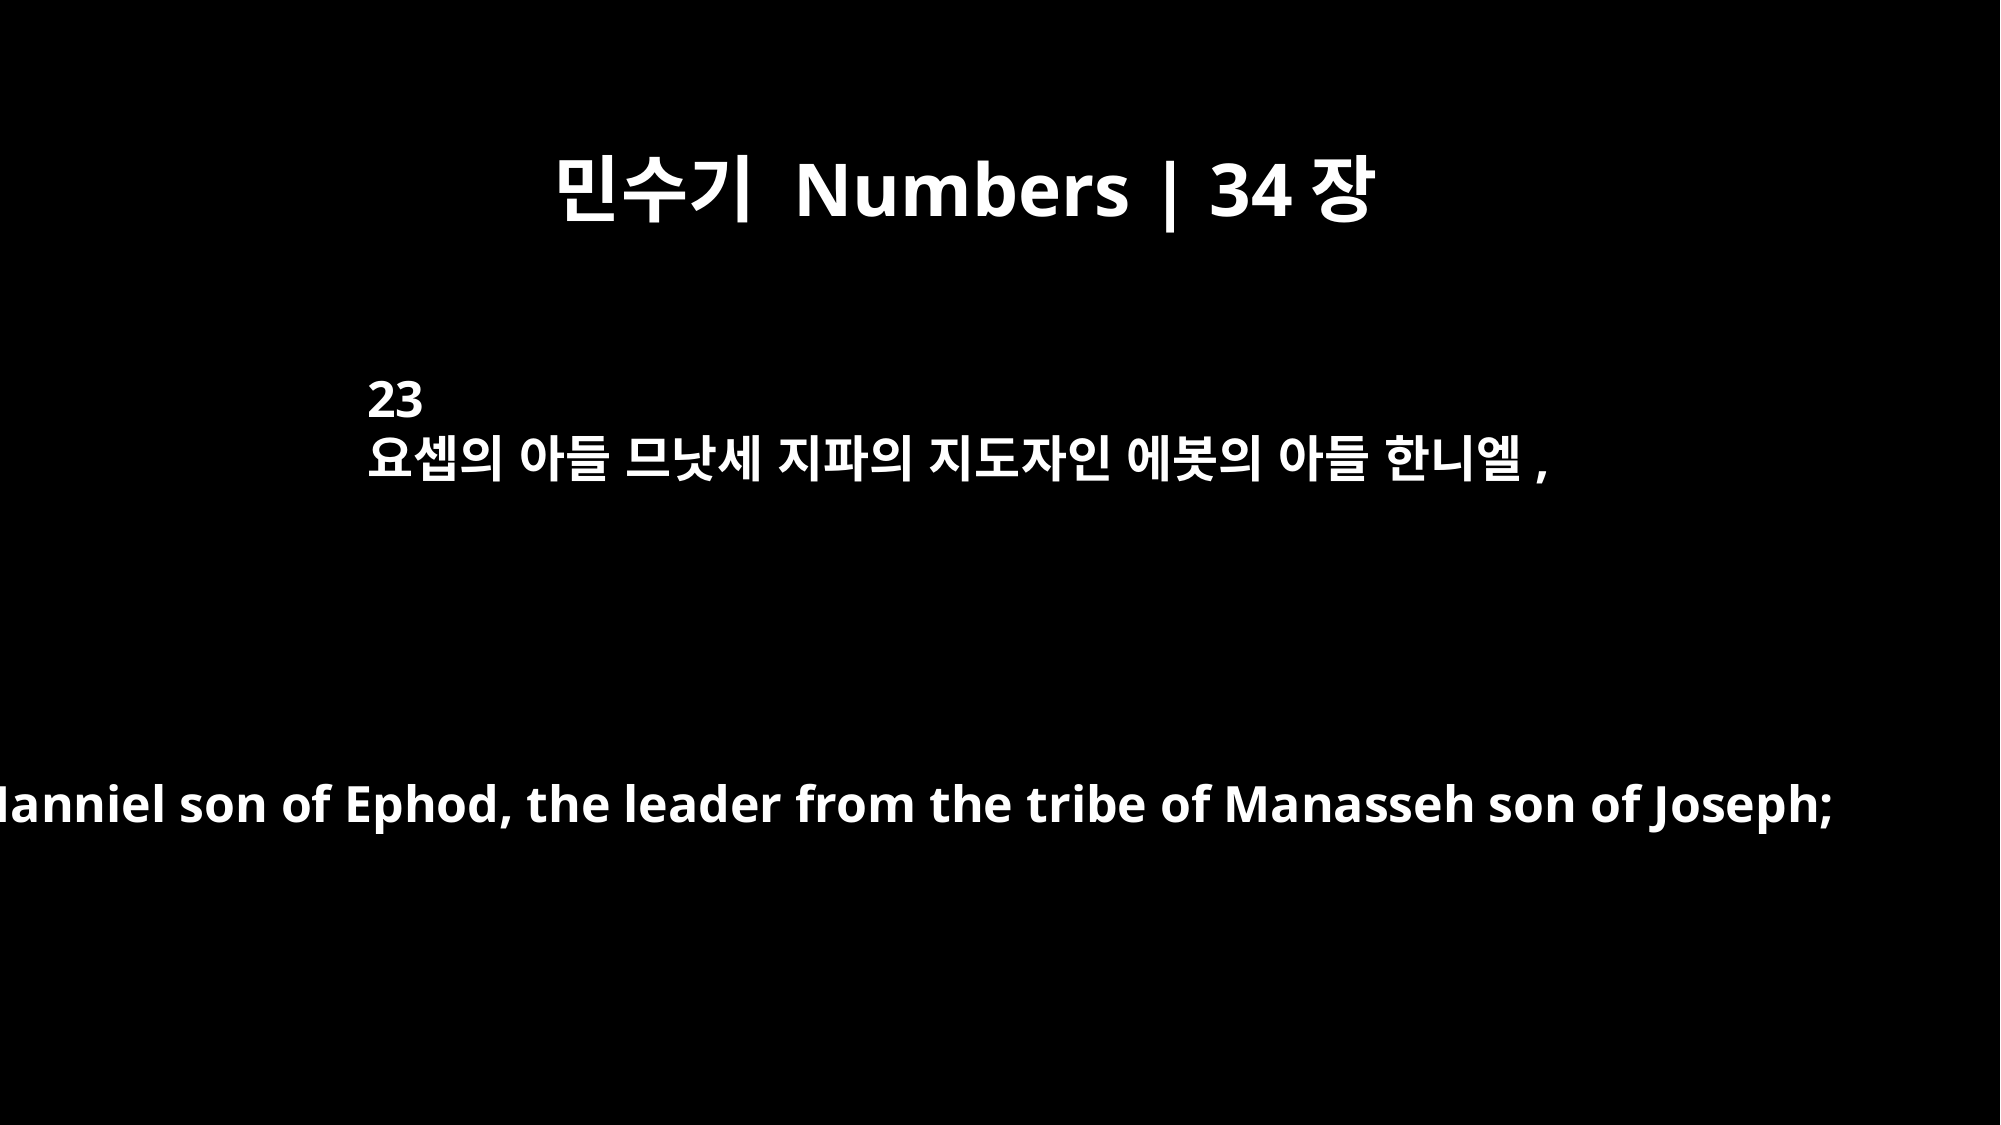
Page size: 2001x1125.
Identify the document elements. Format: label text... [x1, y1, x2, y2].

text_box 23 요셉의 아들 므낫세 지파의 지도자인 에봇의 아들 한니엘, [352, 359, 1565, 495]
text_box 민수기 Numbers | 34장 [538, 136, 1393, 239]
text_box Hanniel son of Ephod, the leader from the tribe of Manasseh son of Joseph; [0, 764, 1850, 840]
